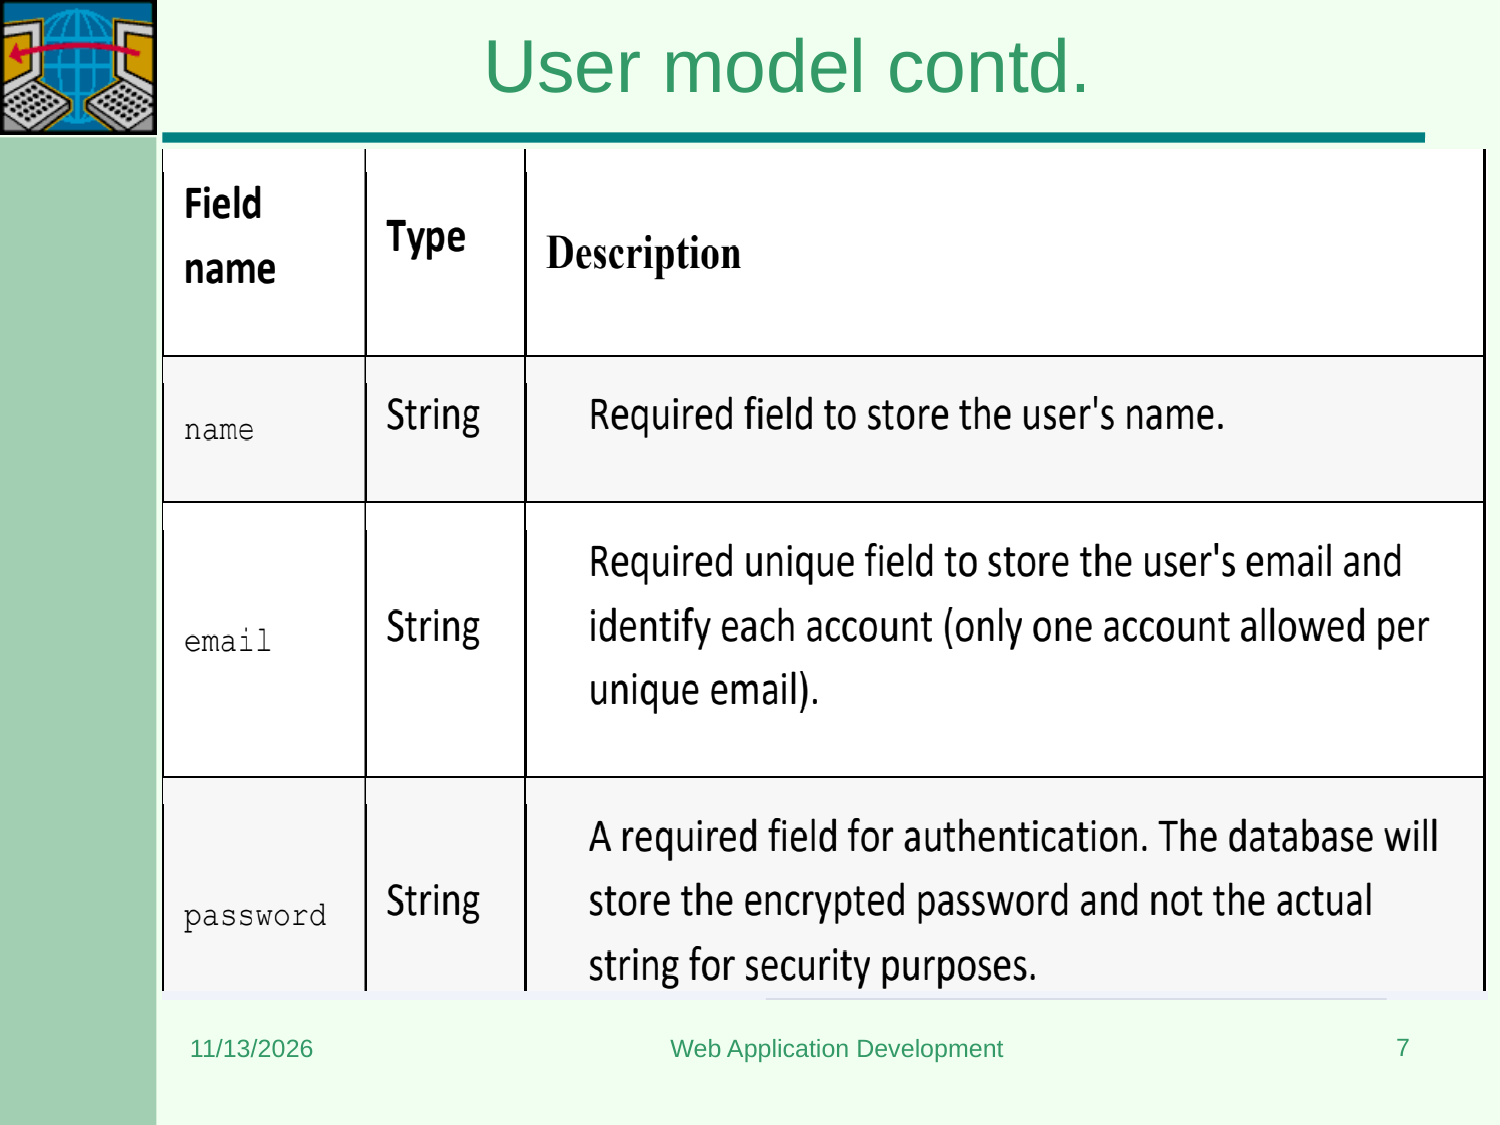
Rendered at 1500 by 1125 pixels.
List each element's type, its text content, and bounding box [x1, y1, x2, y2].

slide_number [174, 1024, 438, 1104]
slide_number 7 [1237, 1024, 1426, 1103]
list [162, 149, 1488, 1001]
picture [0, 0, 157, 135]
title User model contd. [150, 0, 1425, 125]
footer Web Application Development [462, 1024, 1213, 1104]
